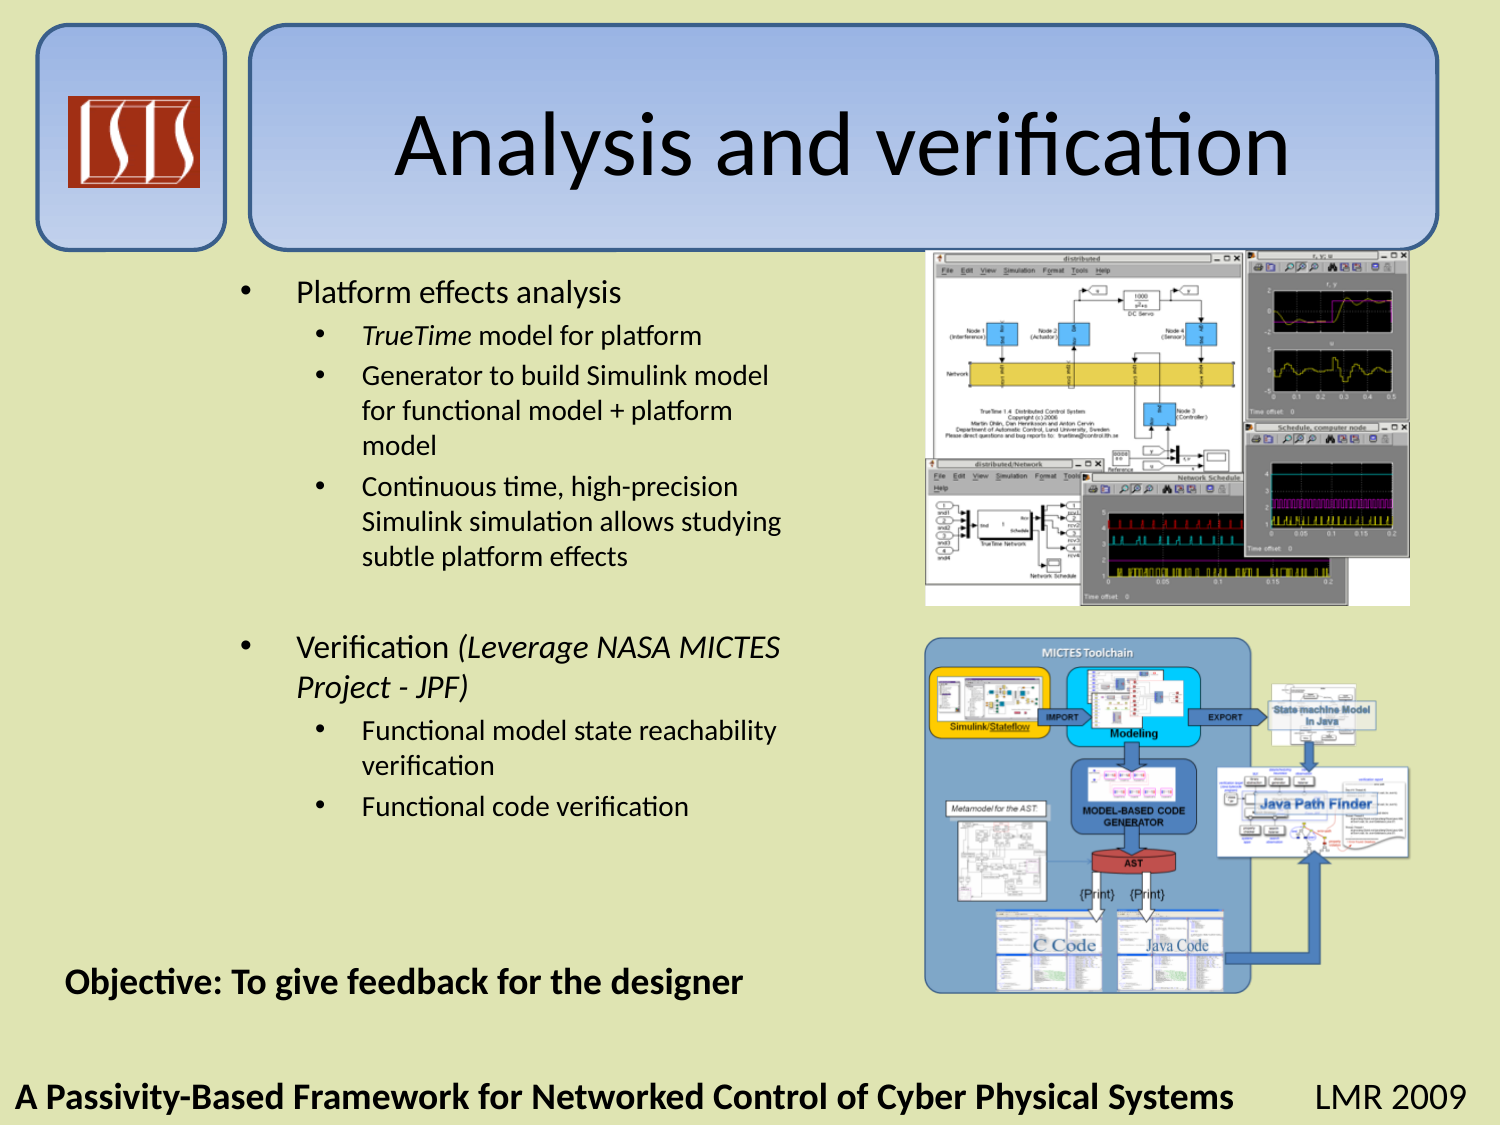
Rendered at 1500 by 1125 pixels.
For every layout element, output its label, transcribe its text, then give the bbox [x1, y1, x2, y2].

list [924, 249, 1410, 606]
picture [68, 96, 200, 188]
picture [924, 637, 1413, 994]
text_box Objective: To give feedback for the designer [50, 949, 913, 1010]
title Analysis and verification [262, 45, 1425, 233]
list Platform effects analysis TrueTime model for platform Generator to build Simulink model for functional model + platform model Continuous time, high-precision Simulink simulation allows studying subtle platform effects Verification (Leverage NASA MICTES Project - JPF) Functional model state reachability verification Functional code verification [225, 262, 819, 863]
